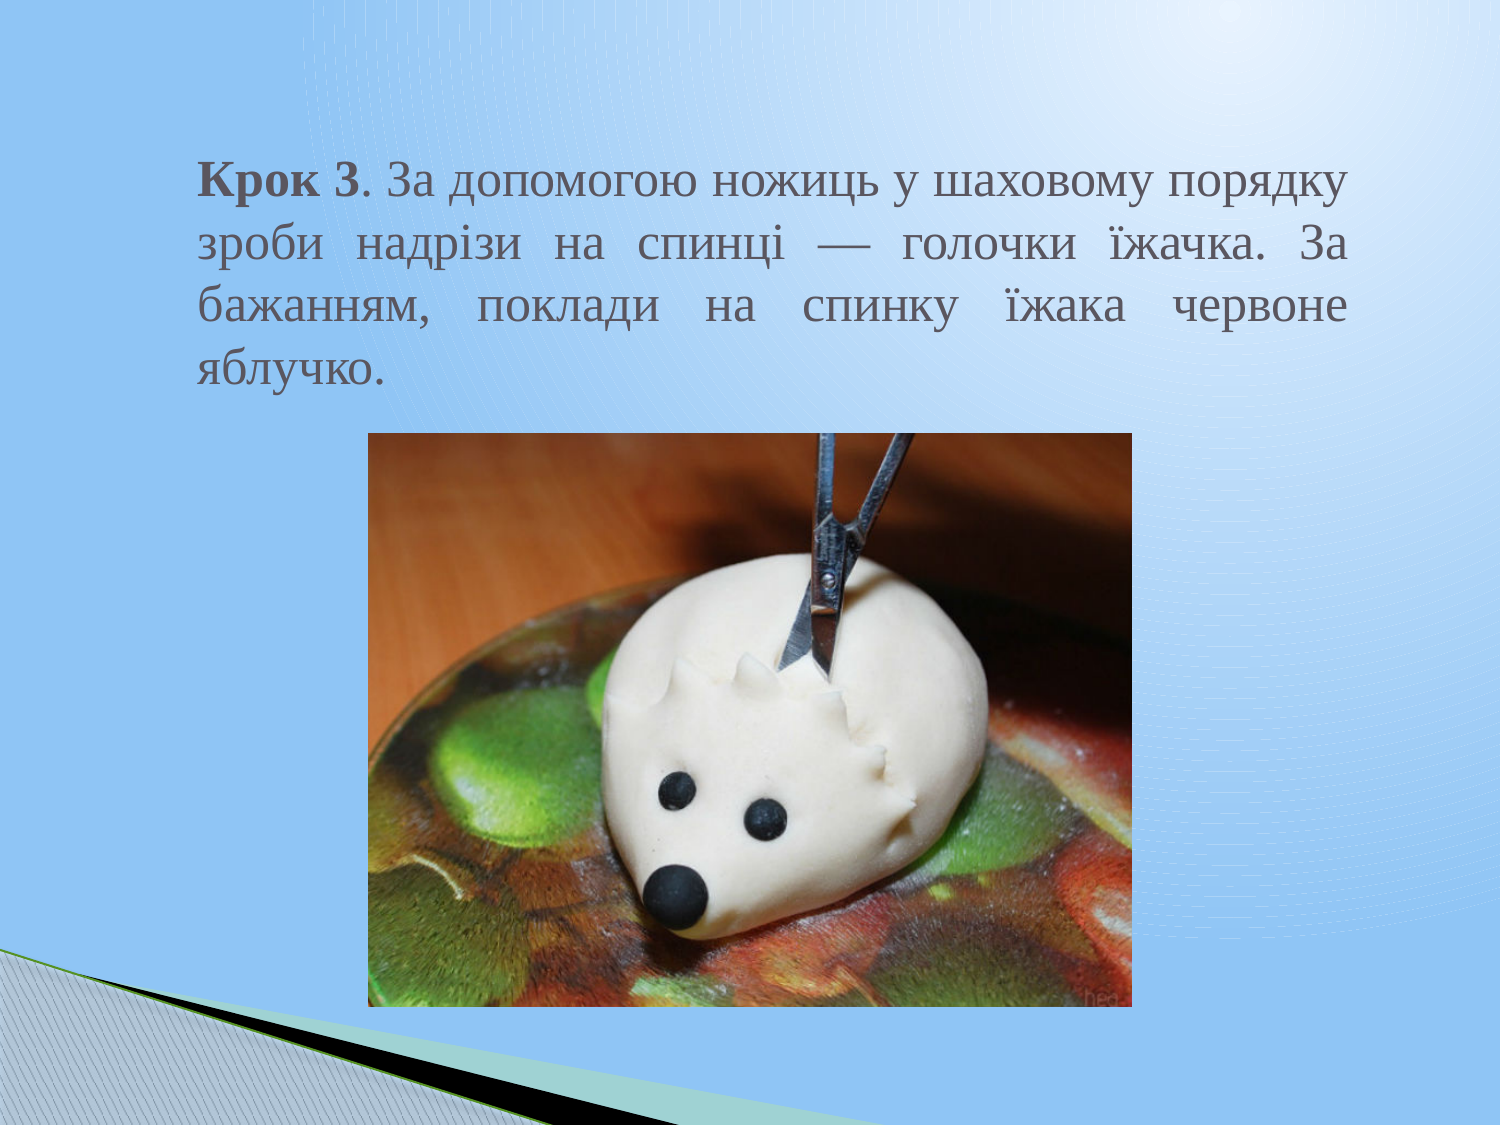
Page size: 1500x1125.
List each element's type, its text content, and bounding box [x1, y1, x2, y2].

text_box Крок 3. За допомогою ножиць у шаховому порядку зроби надрізи на спинці — голочки їжачка. За бажанням, поклади на спинку їжака червоне яблучко. [182, 137, 1365, 402]
picture [367, 433, 1133, 1007]
